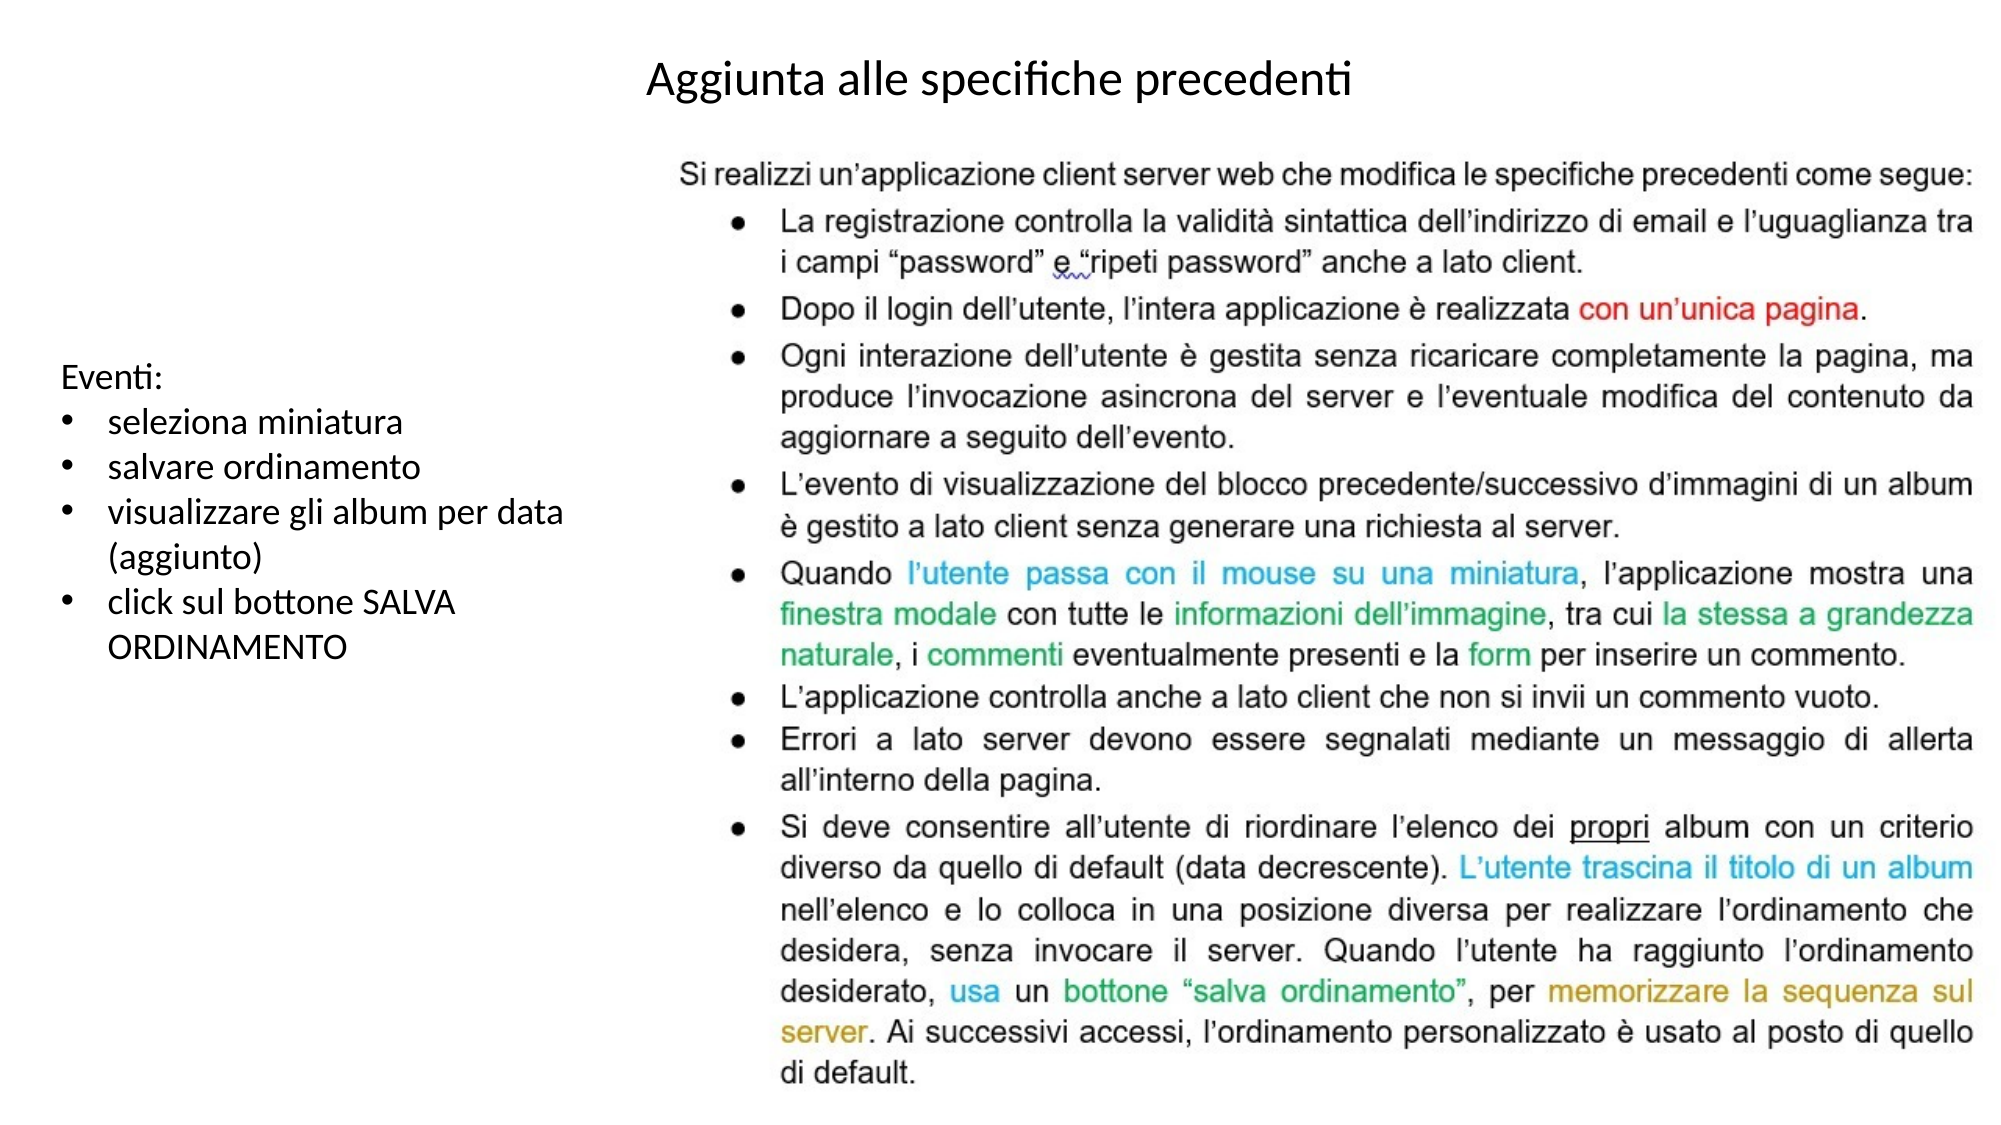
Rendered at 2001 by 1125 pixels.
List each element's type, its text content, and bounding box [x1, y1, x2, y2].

text_box Aggiunta alle specifiche precedenti [0, 37, 2000, 113]
text_box Eventi: seleziona miniatura salvare ordinamento visualizzare gli album per data (aggiunto) click sul bottone SALVA ORDINAMENTO [46, 344, 670, 720]
picture [670, 140, 2000, 1104]
